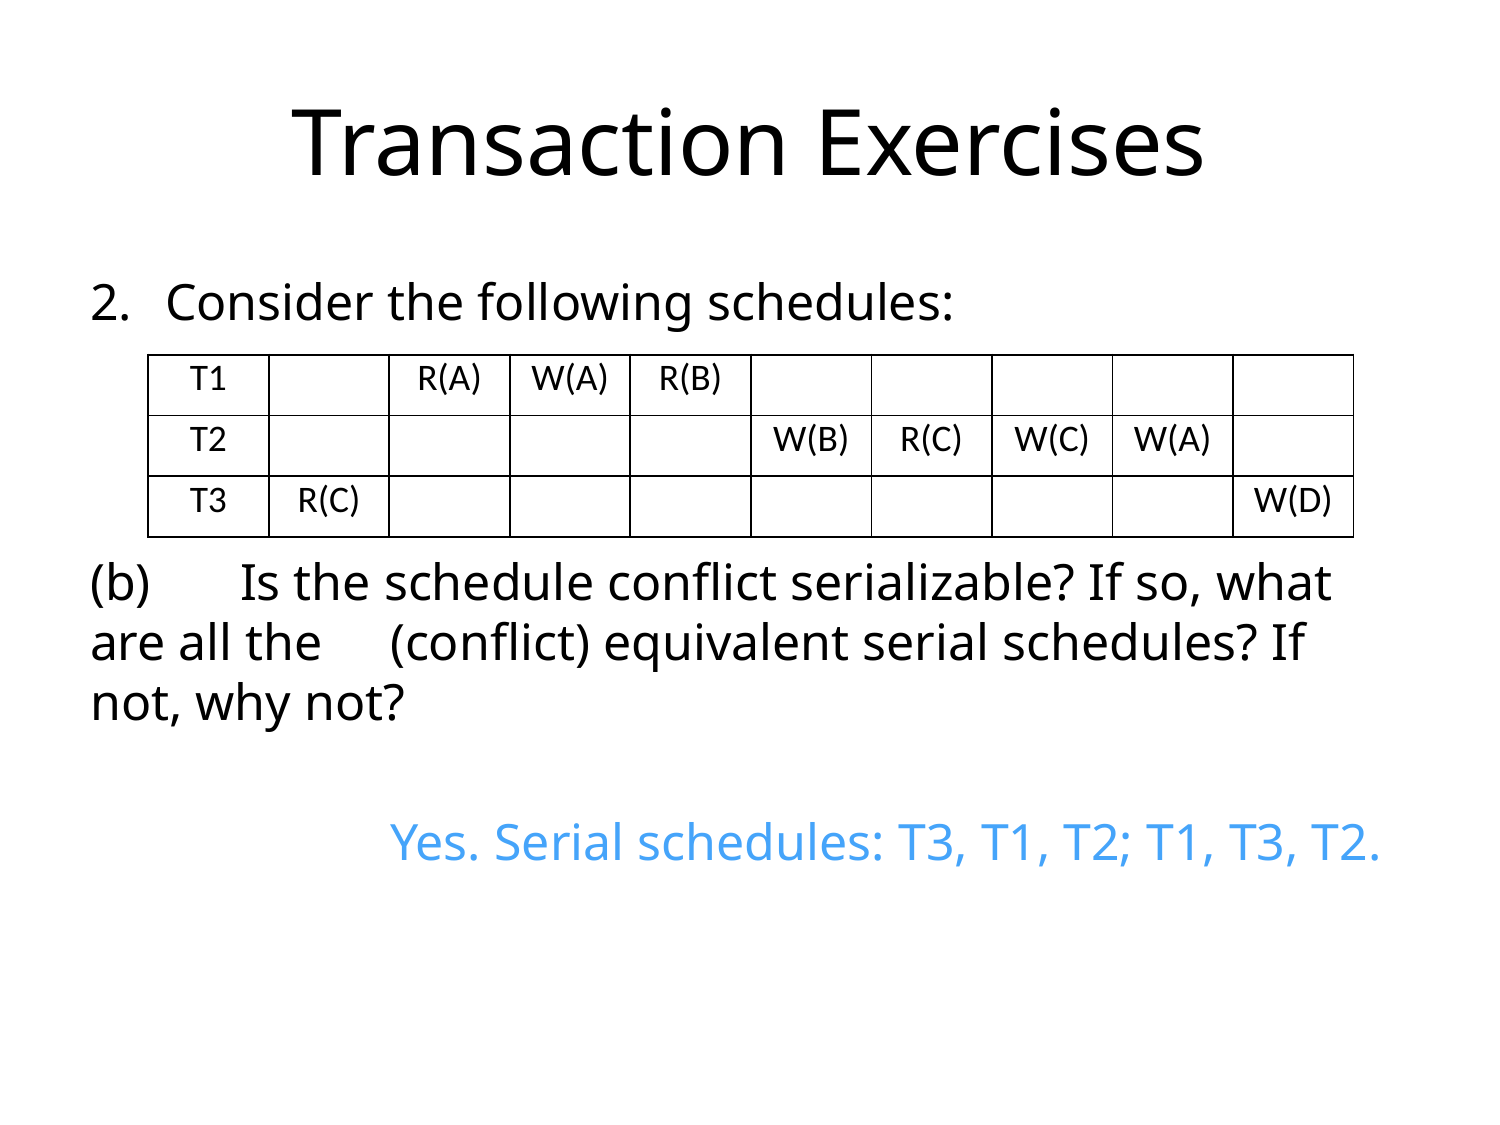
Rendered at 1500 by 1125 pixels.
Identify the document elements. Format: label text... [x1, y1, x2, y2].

table_header [1234, 356, 1353, 415]
table_header [1113, 356, 1232, 415]
table_cell [511, 477, 629, 536]
table_header [270, 356, 388, 415]
table_cell W(D) [1234, 477, 1353, 536]
table_cell [872, 477, 991, 536]
table_header [993, 356, 1112, 415]
table_cell [390, 416, 509, 475]
table_cell [390, 477, 509, 536]
table_cell [511, 416, 629, 475]
table_cell T2 [149, 416, 268, 475]
list Consider the following schedules: (b) Is the schedule conflict serializable? If so, what are all the (conflict) equivalent serial schedules? If not, why not? Yes. Serial schedules: T3, T1, T2; T1, T3, T2. [75, 262, 1425, 1125]
table_cell [270, 416, 388, 475]
table_cell W(C) [993, 416, 1112, 475]
table_cell W(A) [1113, 416, 1232, 475]
table_cell [1234, 416, 1353, 475]
table_header R(B) [631, 356, 750, 415]
table_cell T3 [149, 477, 268, 536]
table_cell W(B) [752, 416, 871, 475]
table_cell R(C) [270, 477, 388, 536]
table_header [752, 356, 871, 415]
table_cell R(C) [872, 416, 991, 475]
table_cell [1113, 477, 1232, 536]
table_header R(A) [390, 356, 509, 415]
table_cell [631, 477, 750, 536]
table_cell [631, 416, 750, 475]
table_header T1 [149, 356, 268, 415]
title Transaction Exercises [75, 45, 1425, 233]
table_header [872, 356, 991, 415]
table_cell [993, 477, 1112, 536]
table_cell [752, 477, 871, 536]
table_header W(A) [511, 356, 629, 415]
